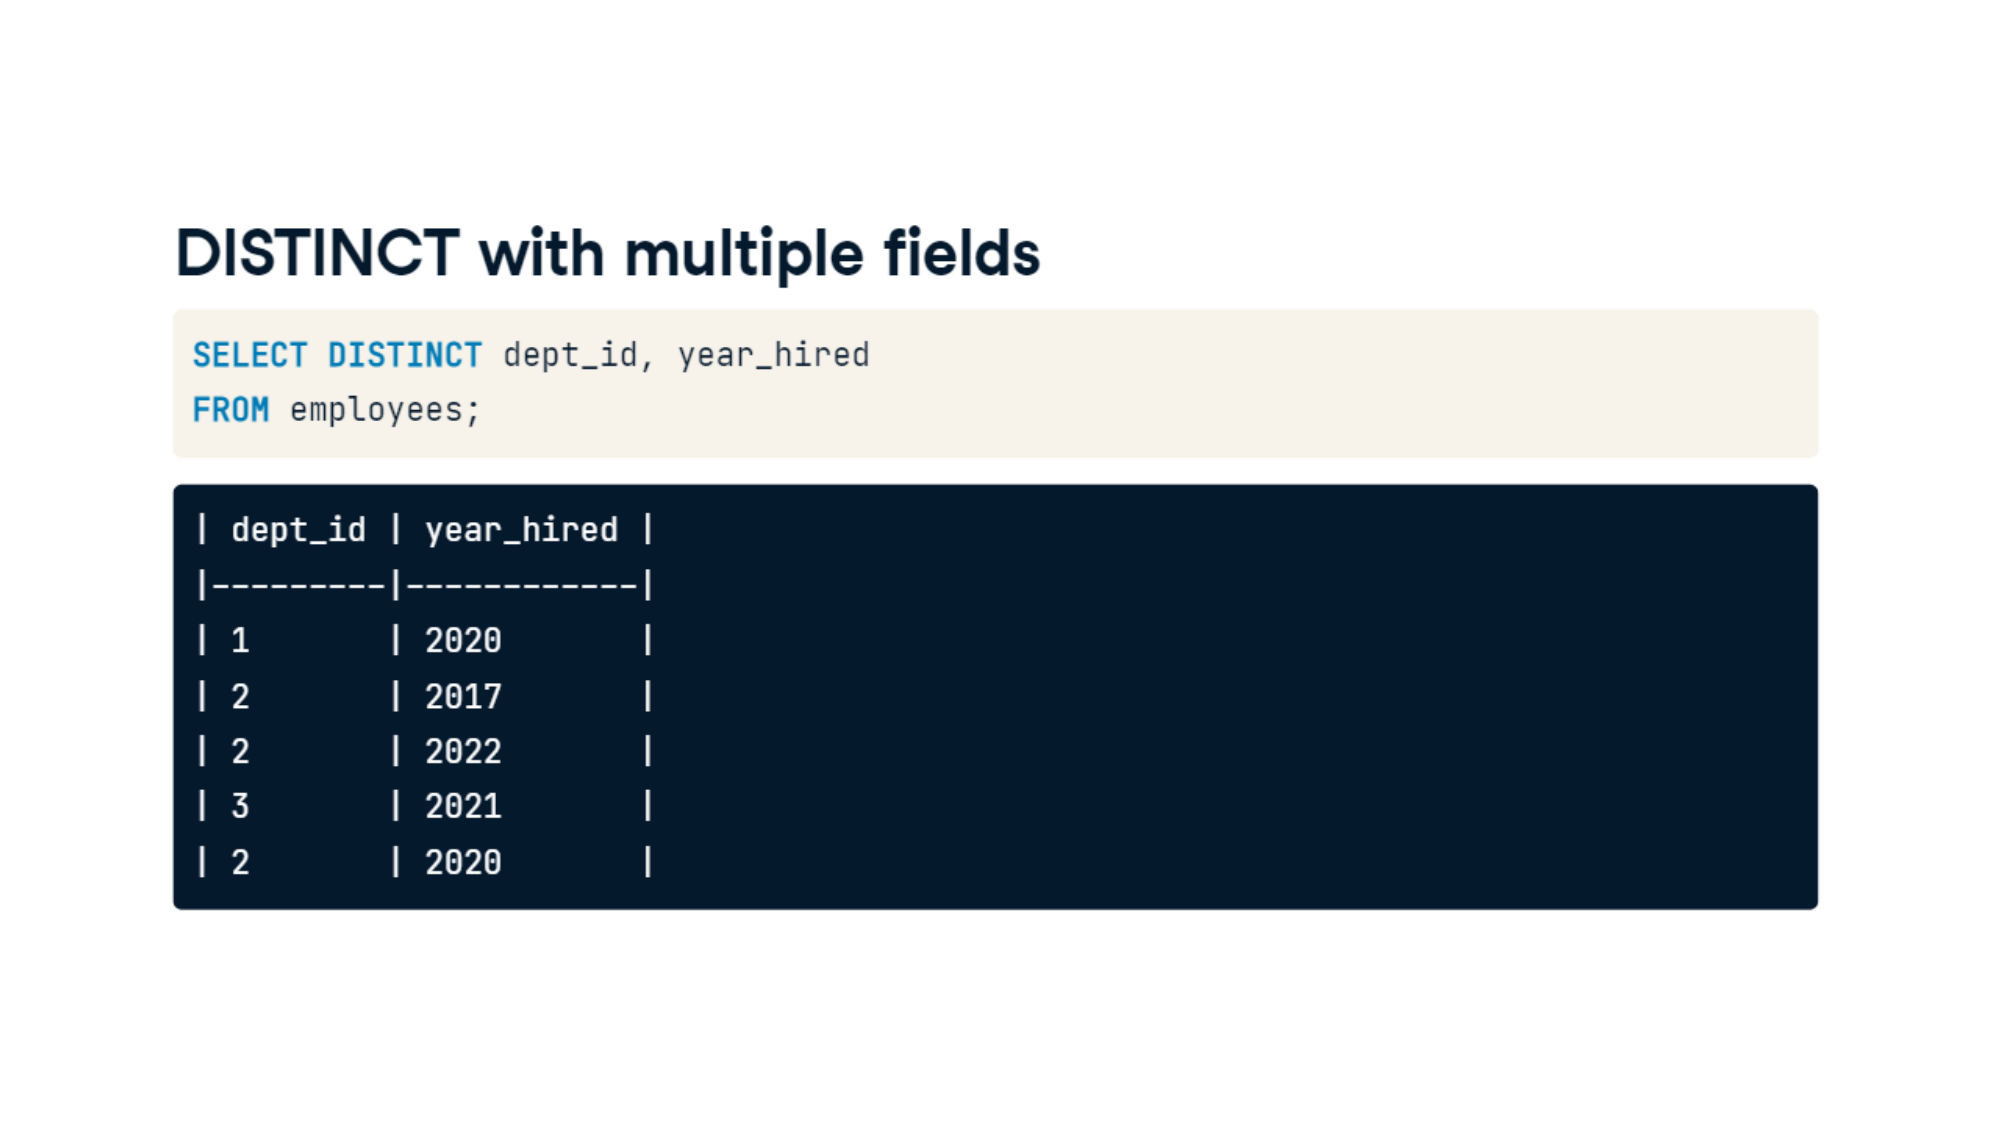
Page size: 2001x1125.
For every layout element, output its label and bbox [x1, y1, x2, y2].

picture [160, 199, 1840, 926]
